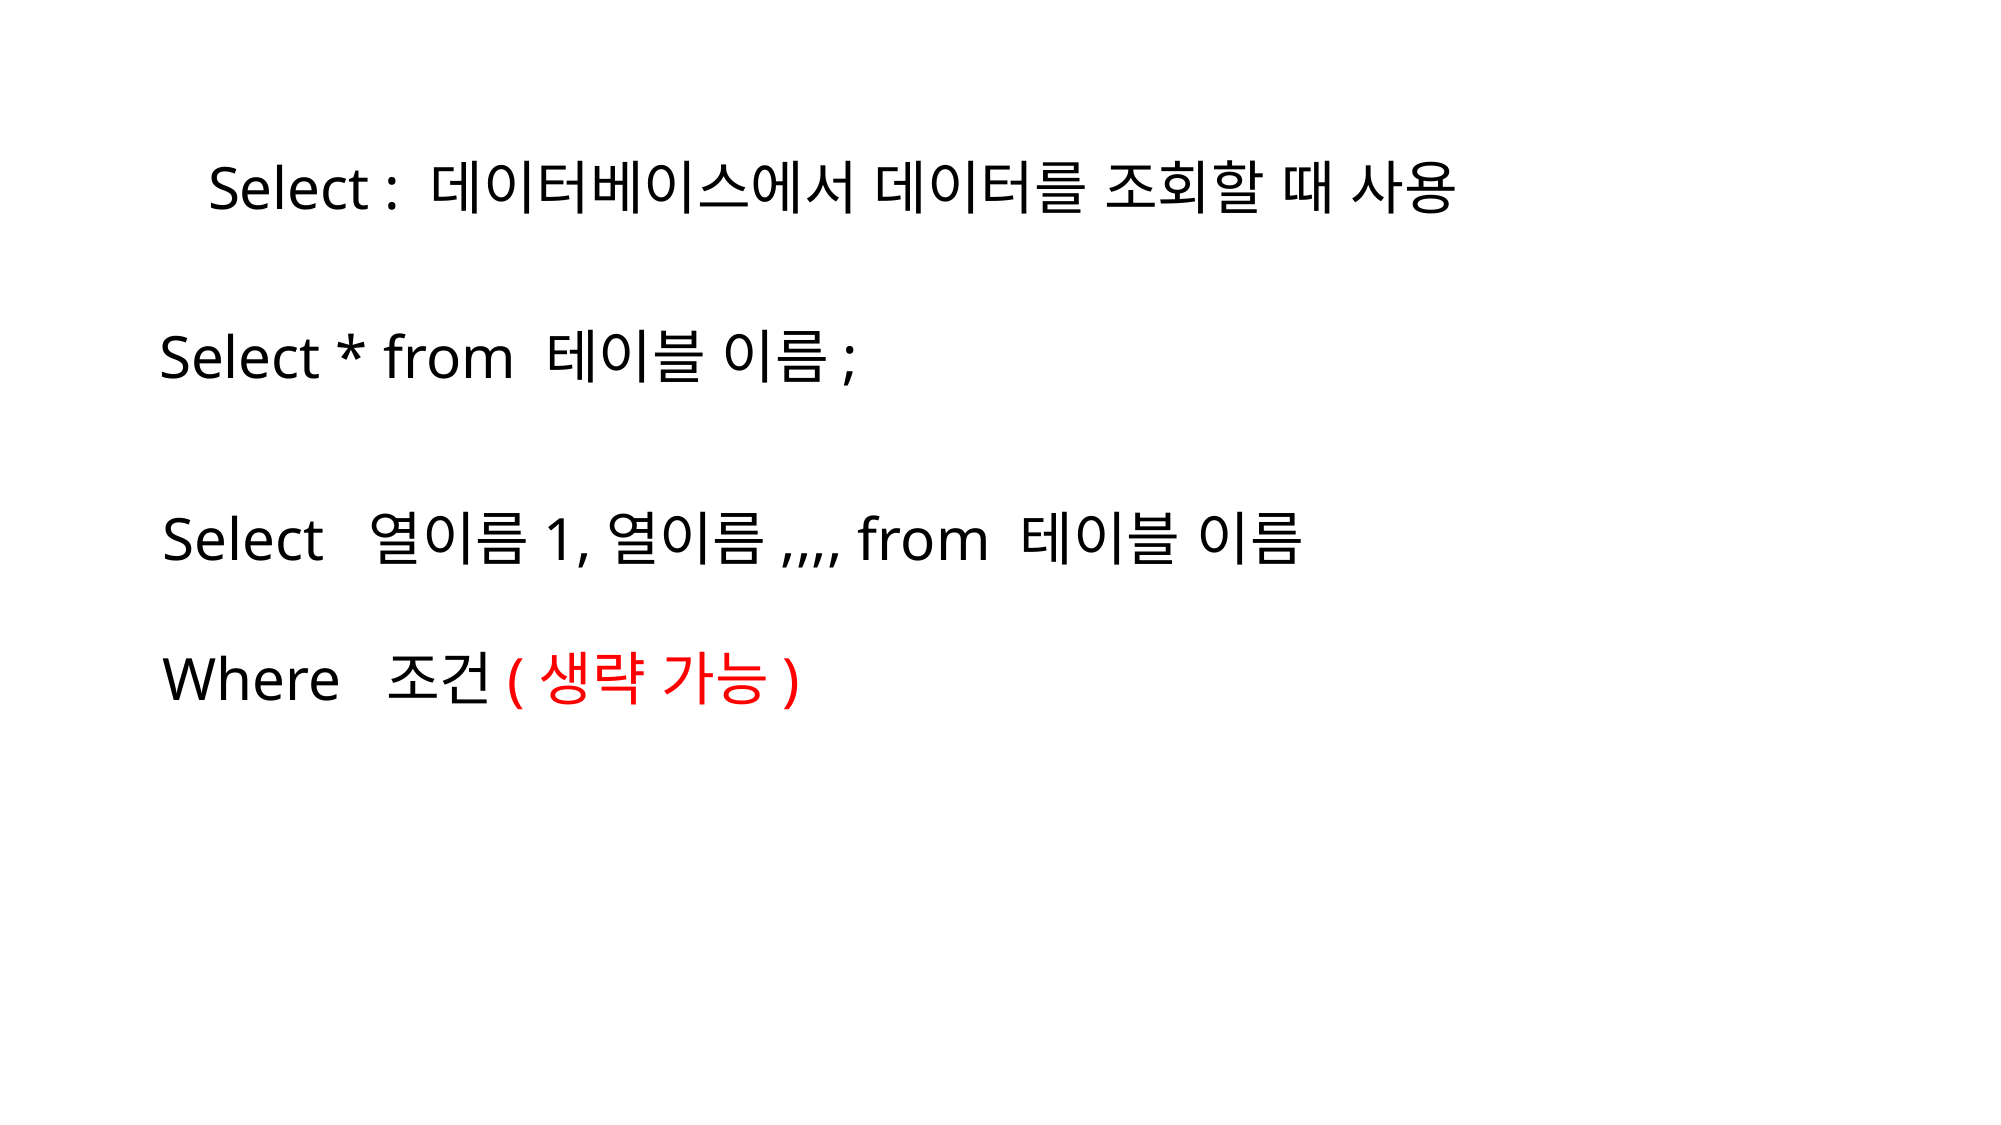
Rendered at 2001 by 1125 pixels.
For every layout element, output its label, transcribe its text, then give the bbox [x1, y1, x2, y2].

text_box Select 열이름1,열이름,,,, from 테이블 이름 Where 조건(생략 가능) [147, 494, 1487, 720]
text_box Select * from 테이블 이름; [144, 313, 874, 398]
text_box Select : 데이터베이스에서 데이터를 조회할 때 사용 [193, 143, 1473, 229]
